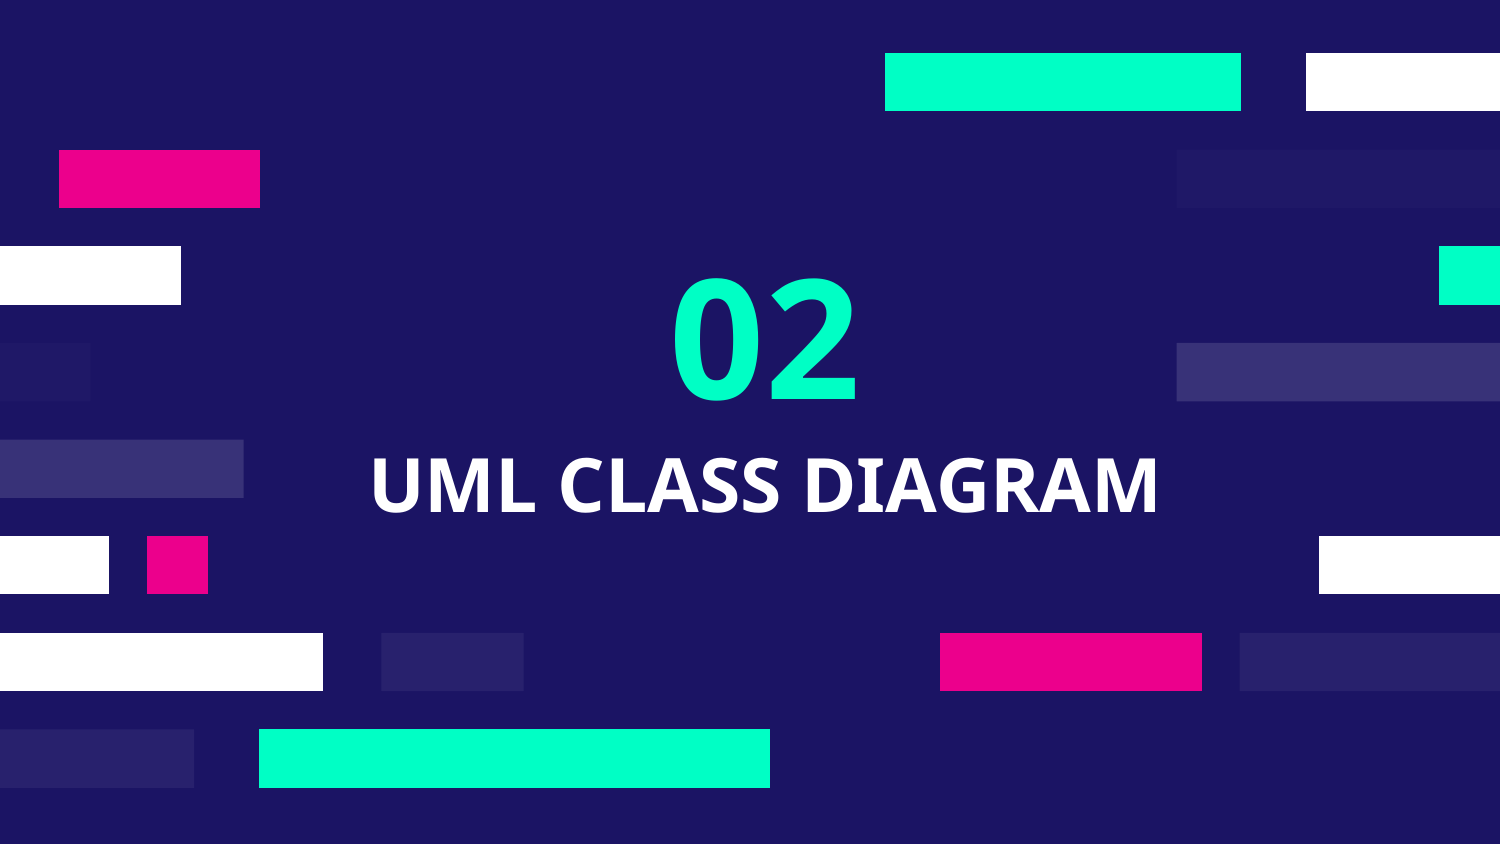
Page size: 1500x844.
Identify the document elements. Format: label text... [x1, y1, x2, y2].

title UML CLASS DIAGRAM [74, 445, 1457, 519]
title 02 [74, 352, 1457, 434]
